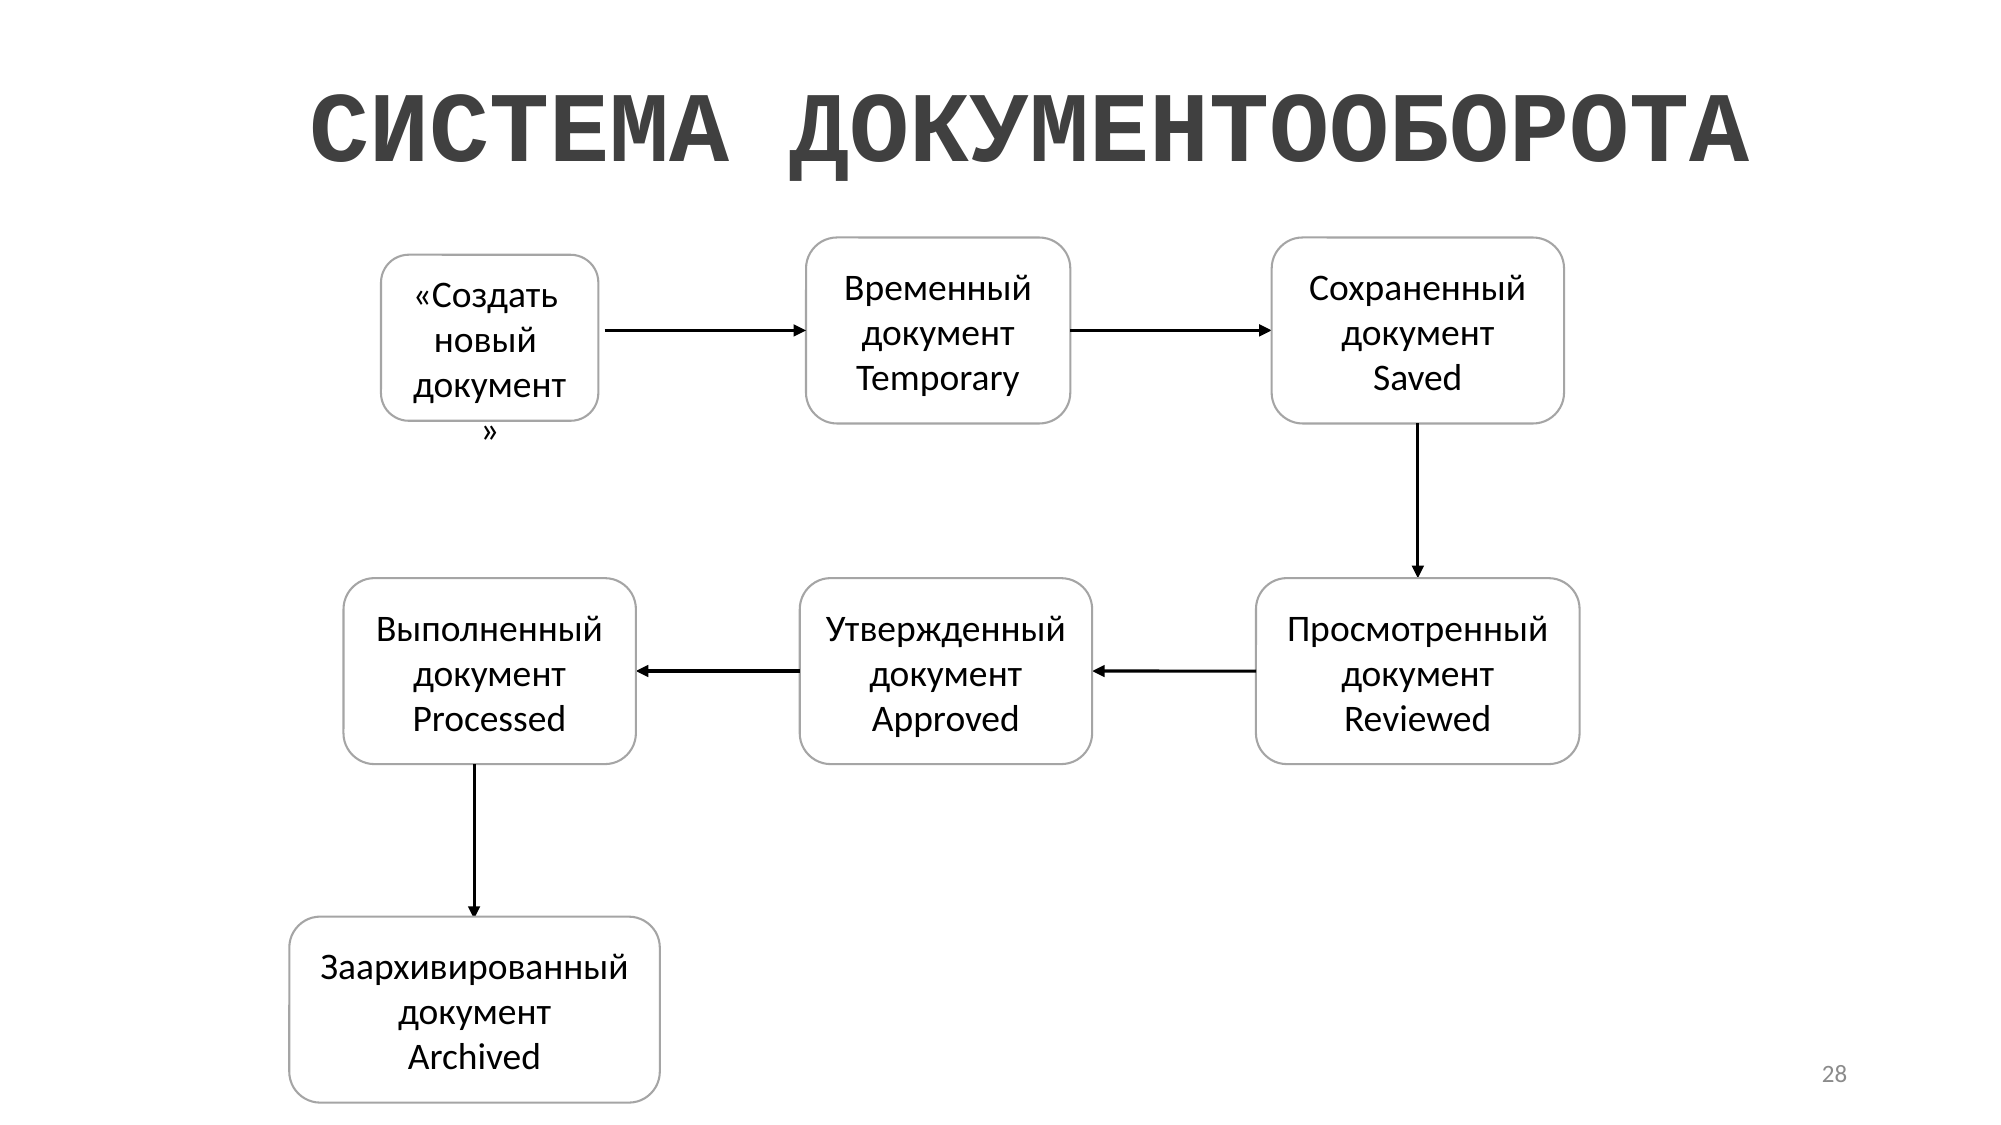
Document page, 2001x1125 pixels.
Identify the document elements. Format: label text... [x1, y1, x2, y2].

text_box Утвержденный документ Approved [798, 577, 1094, 766]
text_box СИСТЕМА ДОКУМЕНТООБОРОТА [295, 53, 1766, 189]
text_box Временный документ Temporary [804, 236, 1072, 425]
text_box Заархивированный документ Archived [288, 915, 661, 1104]
text_box Просмотренный документ Reviewed [1254, 577, 1581, 766]
text_box «Создать новый документ» [379, 253, 600, 422]
text_box Сохраненный документ Saved [1270, 236, 1566, 425]
text_box Выполненный документ Processed [342, 577, 637, 766]
slide_number 28 [1412, 1042, 1863, 1103]
